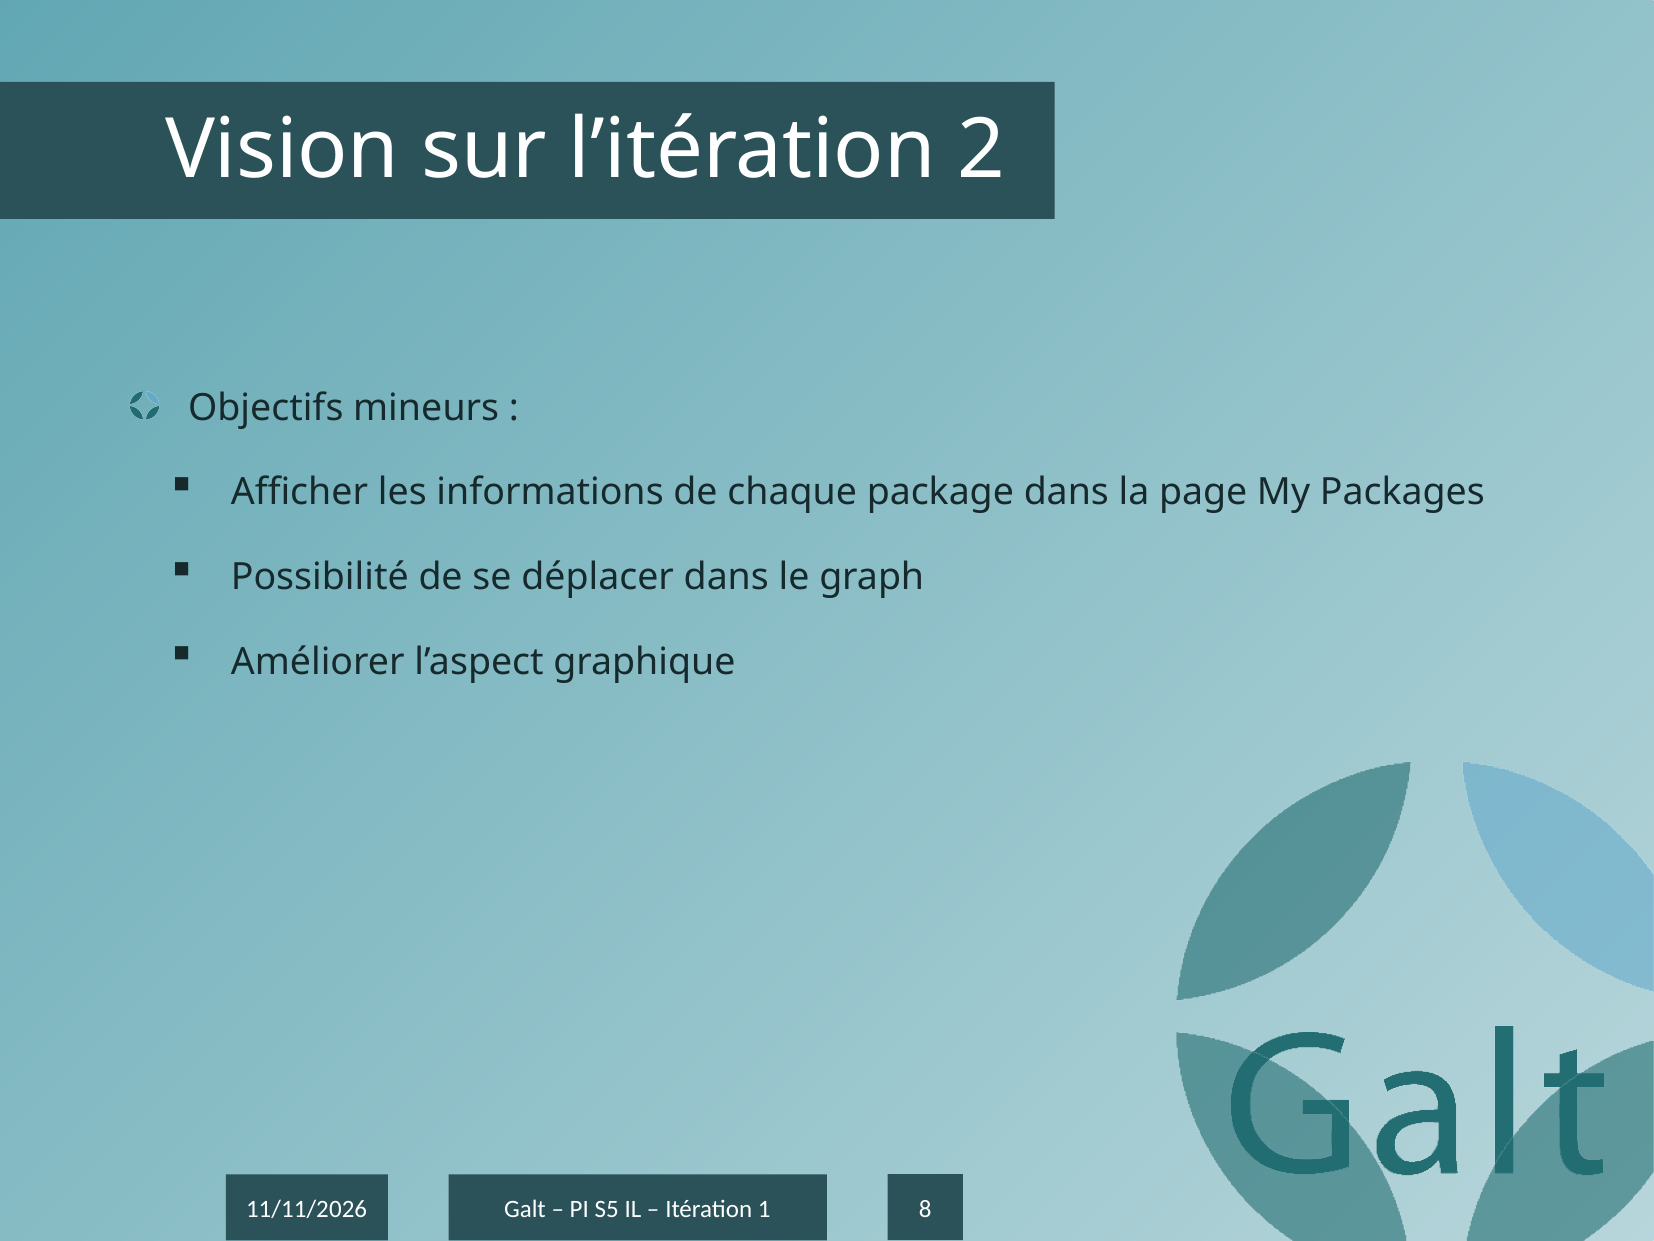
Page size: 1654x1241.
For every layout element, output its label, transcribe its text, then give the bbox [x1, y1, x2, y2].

picture [1186, 980, 1654, 1240]
picture [128, 389, 161, 421]
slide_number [225, 1174, 388, 1241]
footer Galt – PI S5 IL – Itération 1 [448, 1174, 827, 1241]
title Vision sur l’itération 2 [0, 81, 1055, 219]
slide_number 8 [887, 1174, 963, 1241]
list Objectifs mineurs : Afficher les informations de chaque package dans la page My Packages Possibilité de se déplacer dans le graph Améliorer l’aspect graphique [113, 330, 1540, 1117]
